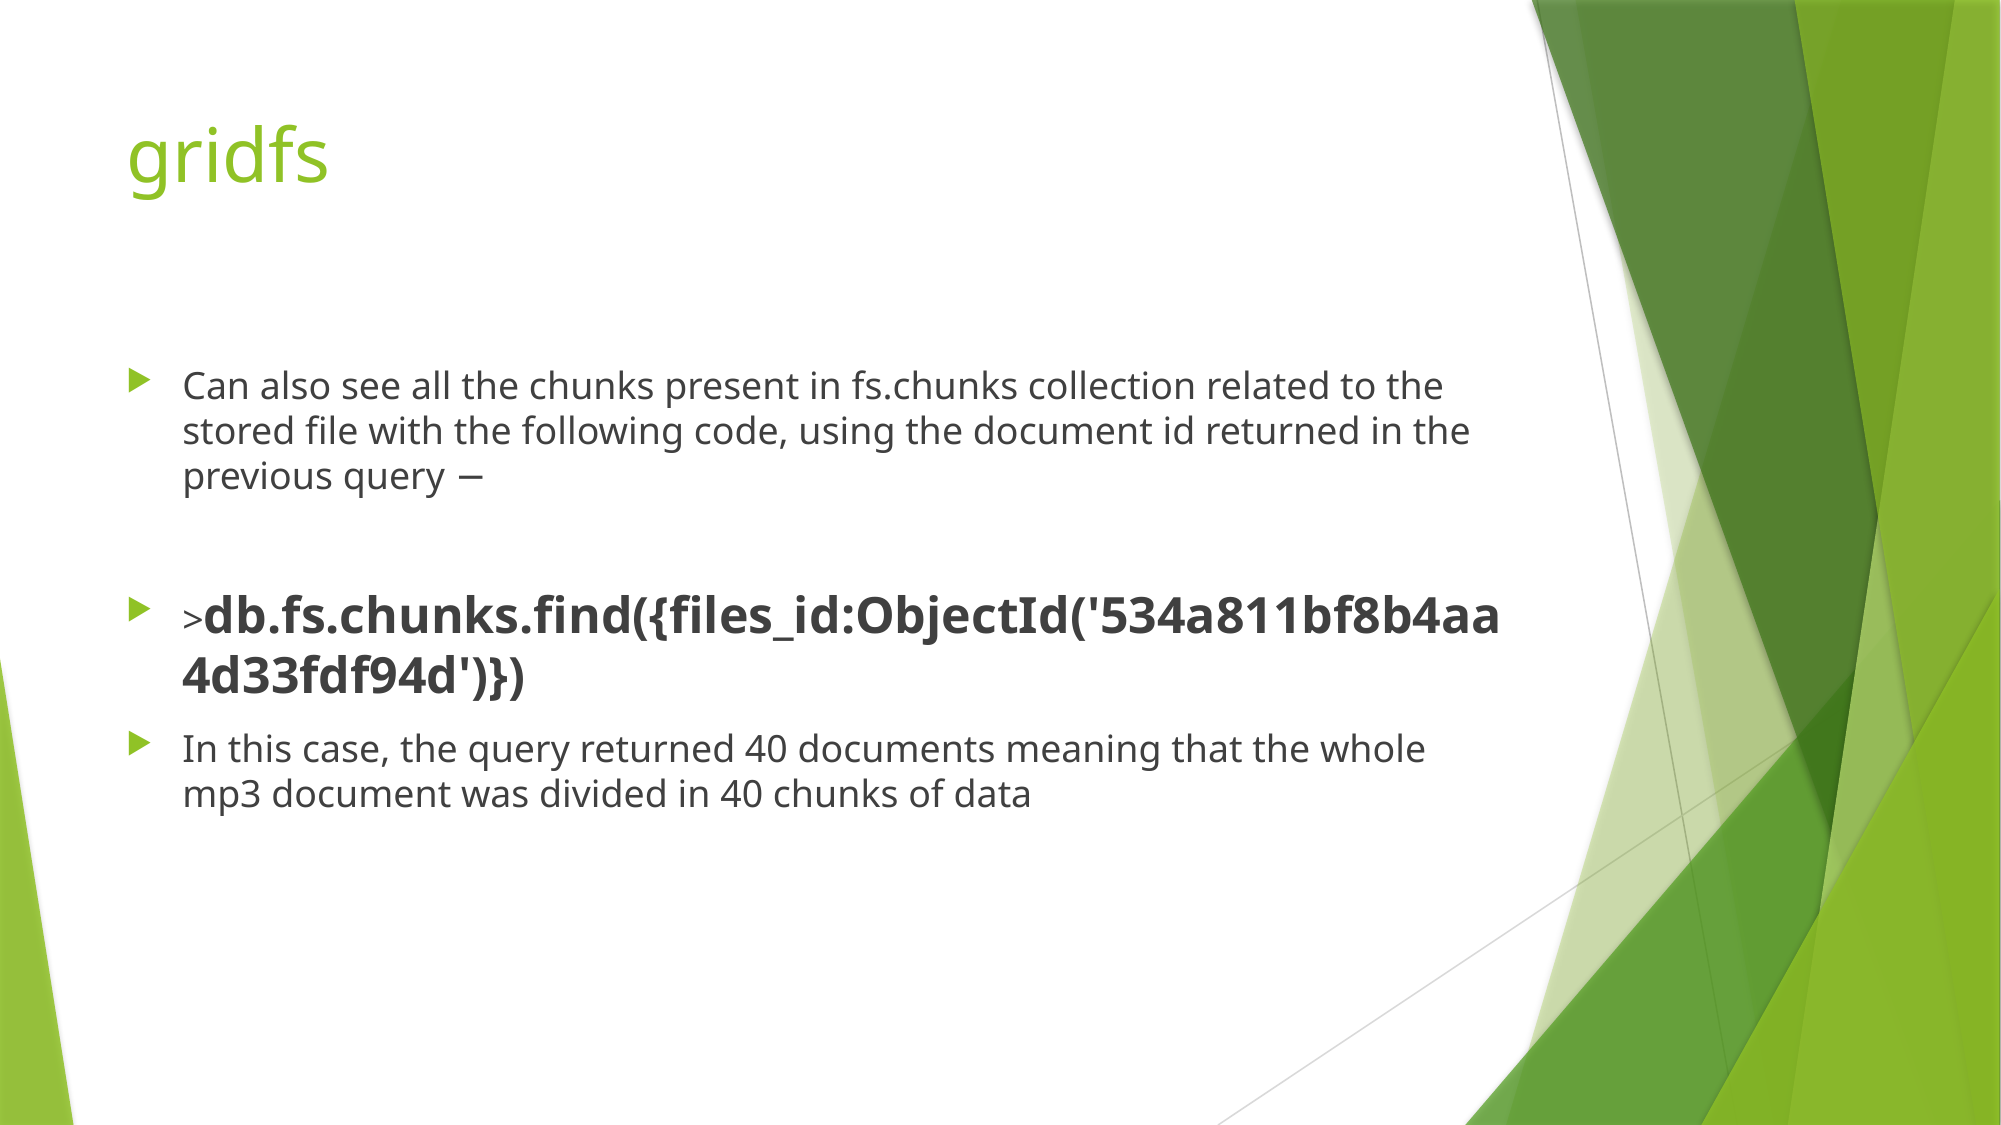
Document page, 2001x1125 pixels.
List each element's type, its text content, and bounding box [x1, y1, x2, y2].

title gridfs [111, 99, 1522, 317]
list Can also see all the chunks present in fs.chunks collection related to the stored file with the following code, using the document id returned in the previous query − >db.fs.chunks.find({files_id:ObjectId('534a811bf8b4aa4d33fdf94d')}) In this case, the query returned 40 documents meaning that the whole mp3 document was divided in 40 chunks of data [111, 354, 1522, 992]
